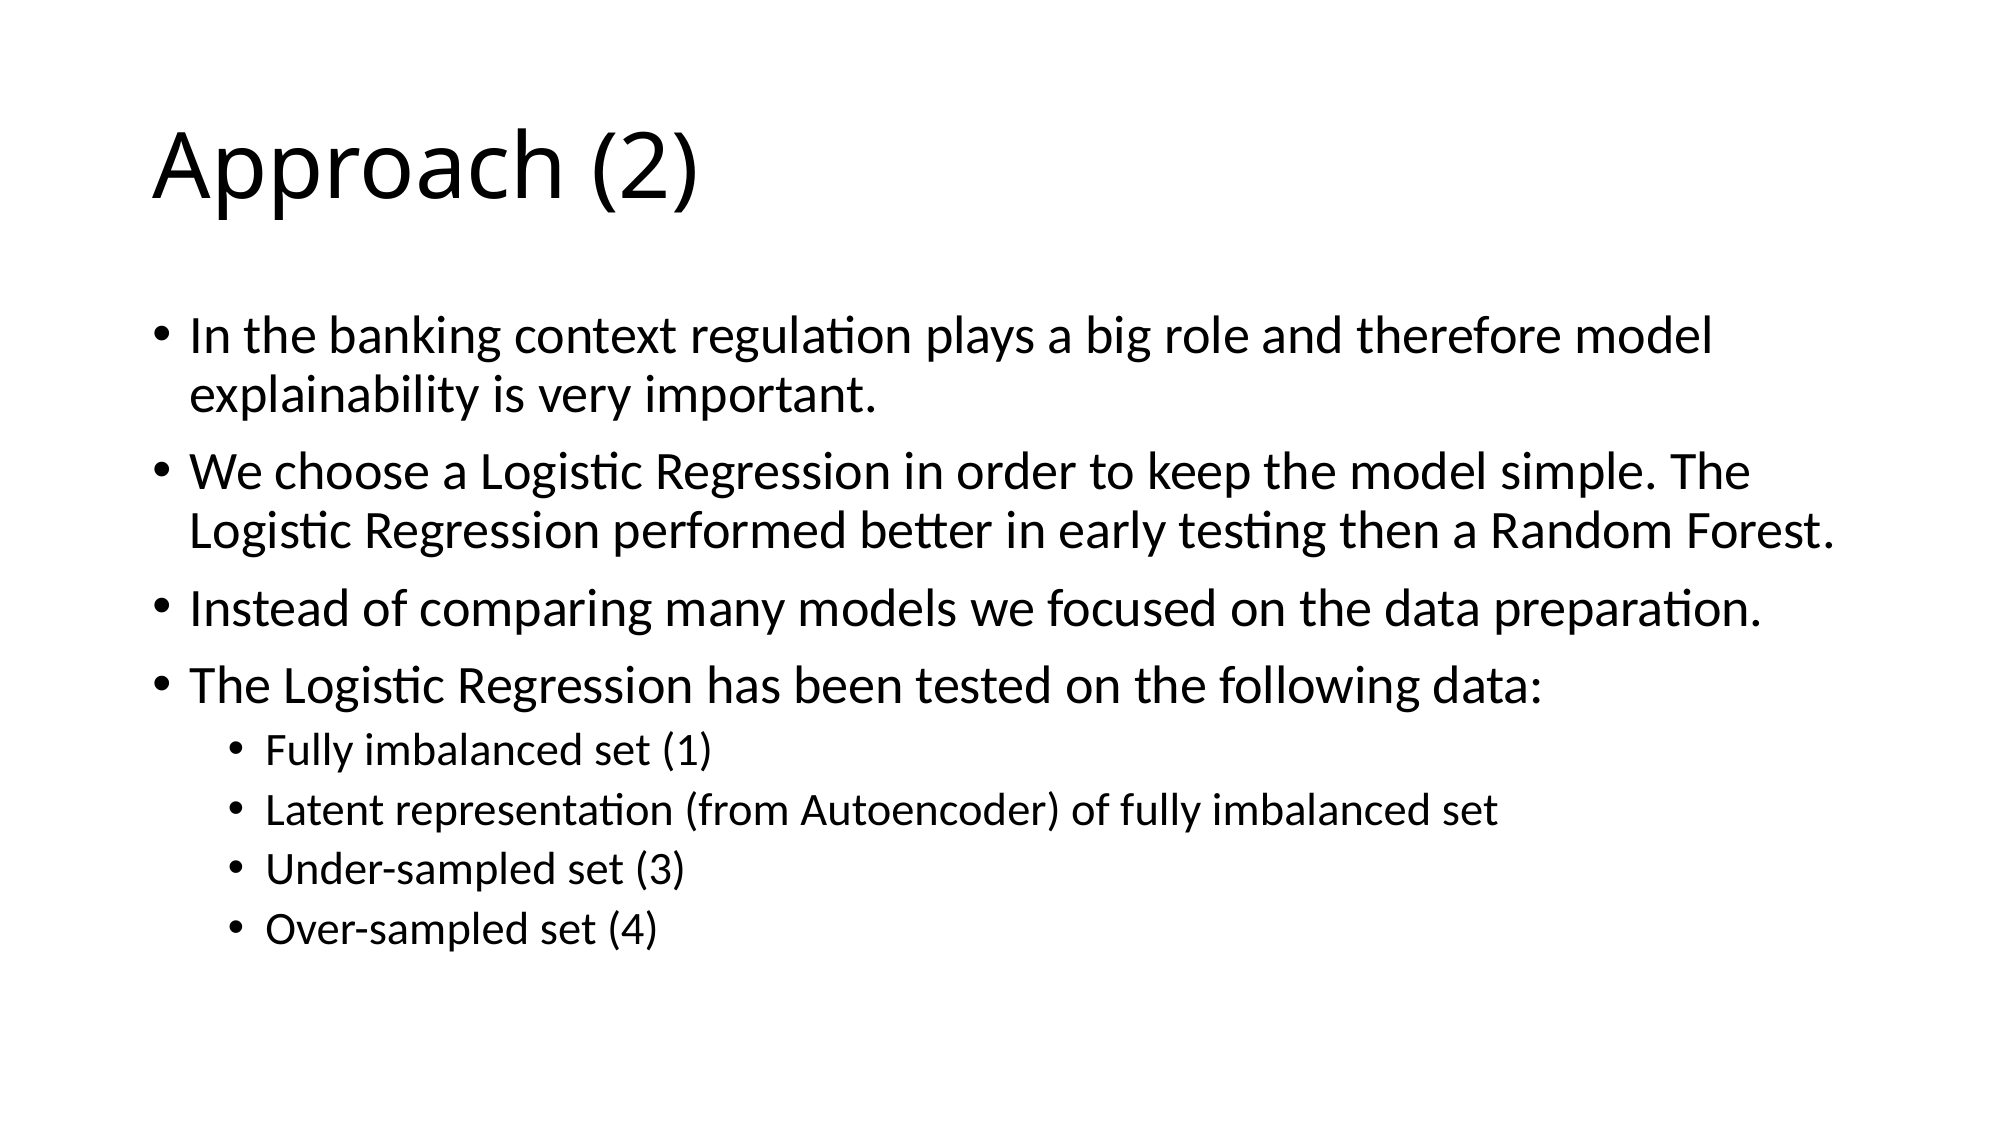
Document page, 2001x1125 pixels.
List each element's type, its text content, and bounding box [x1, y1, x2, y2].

title Approach (2) [137, 59, 1863, 278]
list In the banking context regulation plays a big role and therefore model explainability is very important. We choose a Logistic Regression in order to keep the model simple. The Logistic Regression performed better in early testing then a Random Forest. Instead of comparing many models we focused on the data preparation. The Logistic Regression has been tested on the following data: Fully imbalanced set (1) Latent representation (from Autoencoder) of fully imbalanced set Under-sampled set (3) Over-sampled set (4) [137, 299, 1863, 1014]
